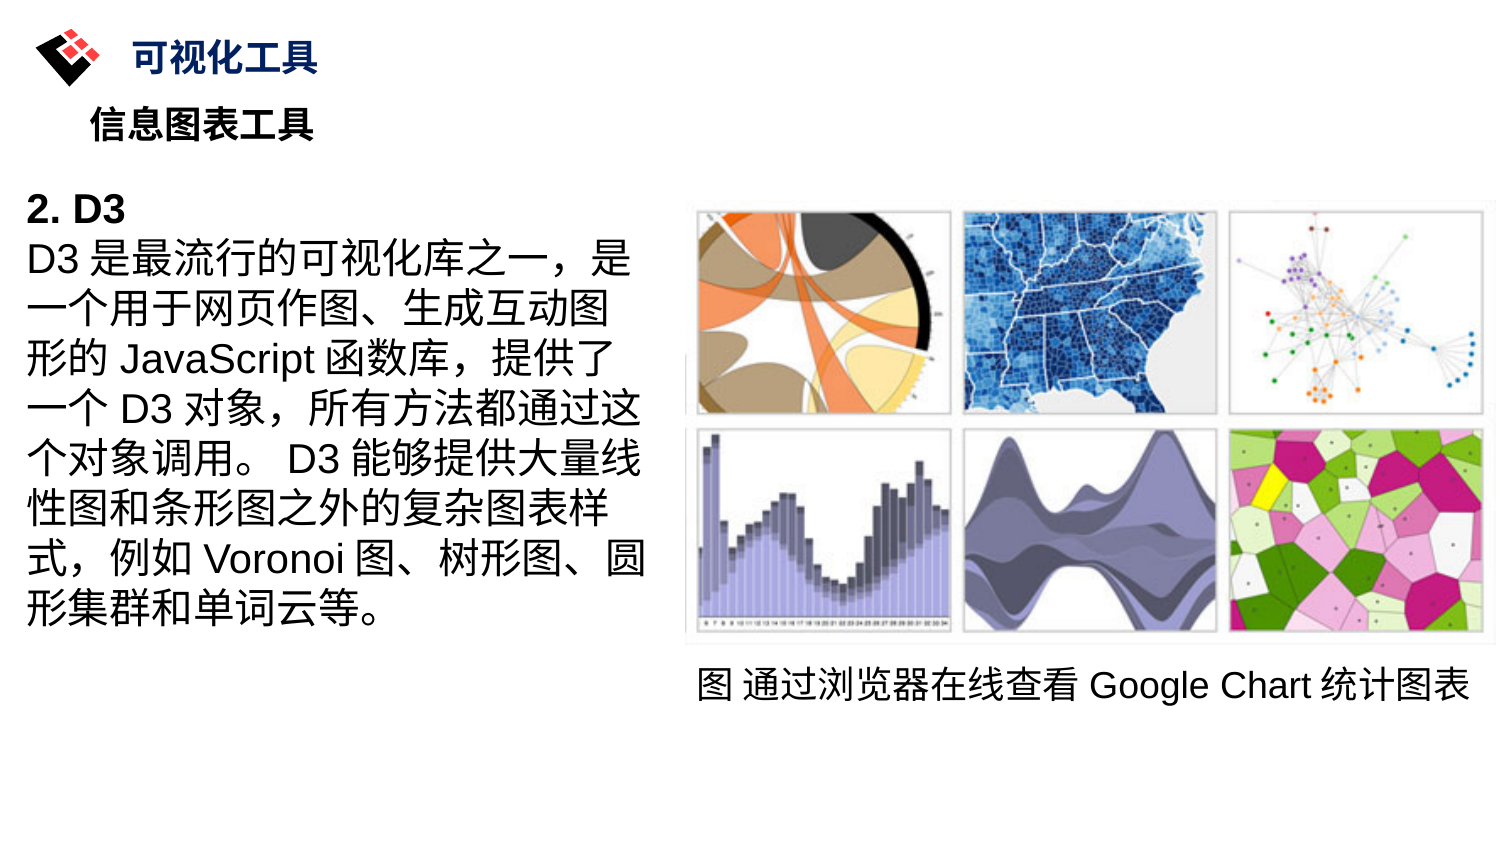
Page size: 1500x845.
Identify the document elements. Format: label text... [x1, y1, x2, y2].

text_box 信息图表工具 [74, 91, 1388, 144]
text_box 图 通过浏览器在线查看Google Chart统计图表 [681, 653, 1486, 713]
text_box 2. D3 D3是最流行的可视化库之一，是一个用于网页作图、生成互动图形的JavaScript函数库，提供了一个D3对象，所有方法都通过这个对象调用。D3能够提供大量线性图和条形图之外的复杂图表样式，例如Voronoi图、树形图、圆形集群和单词云等。 [11, 174, 663, 640]
picture [685, 200, 1496, 645]
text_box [35, 12, 896, 87]
